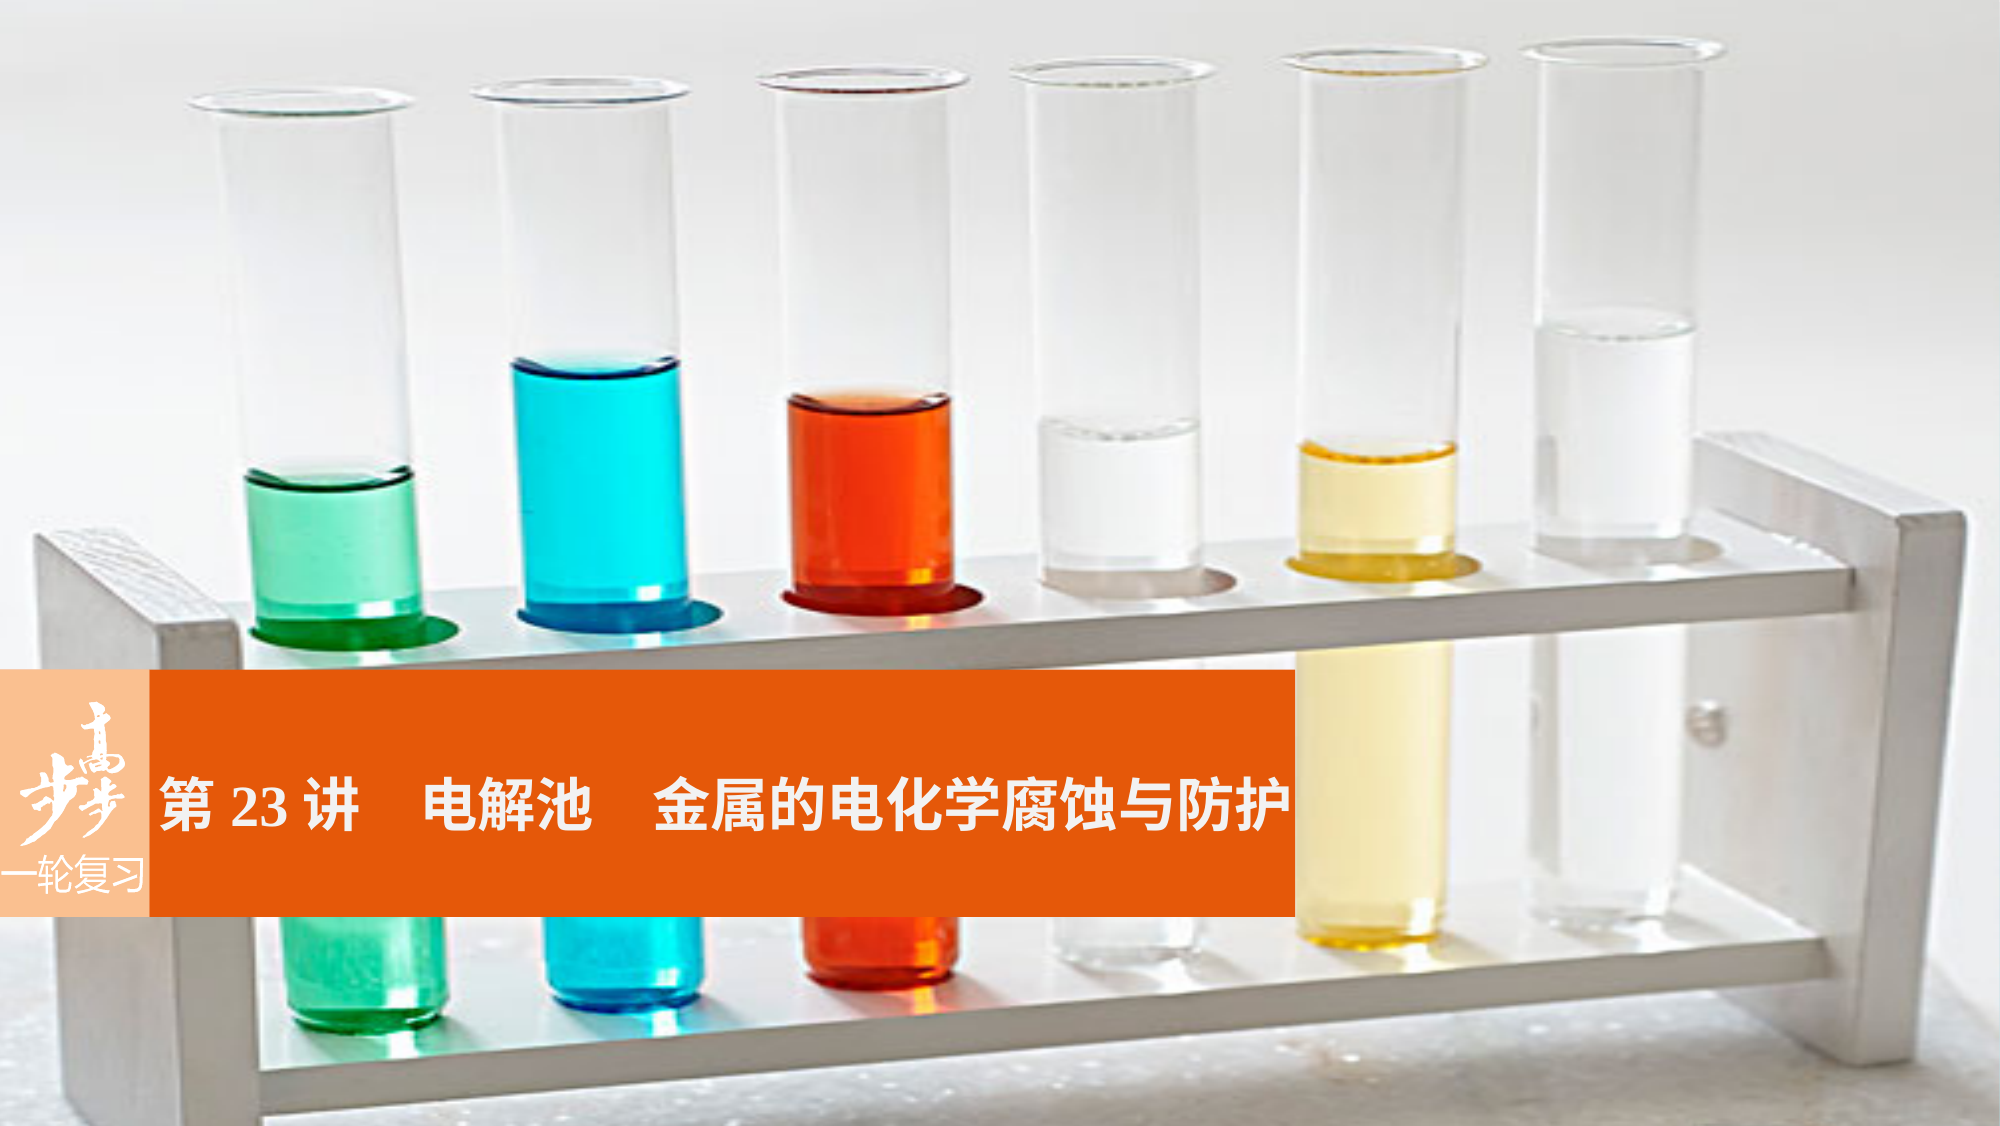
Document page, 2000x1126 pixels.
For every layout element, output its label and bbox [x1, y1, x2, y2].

text_box [0, 669, 150, 918]
picture [0, 0, 2000, 1126]
